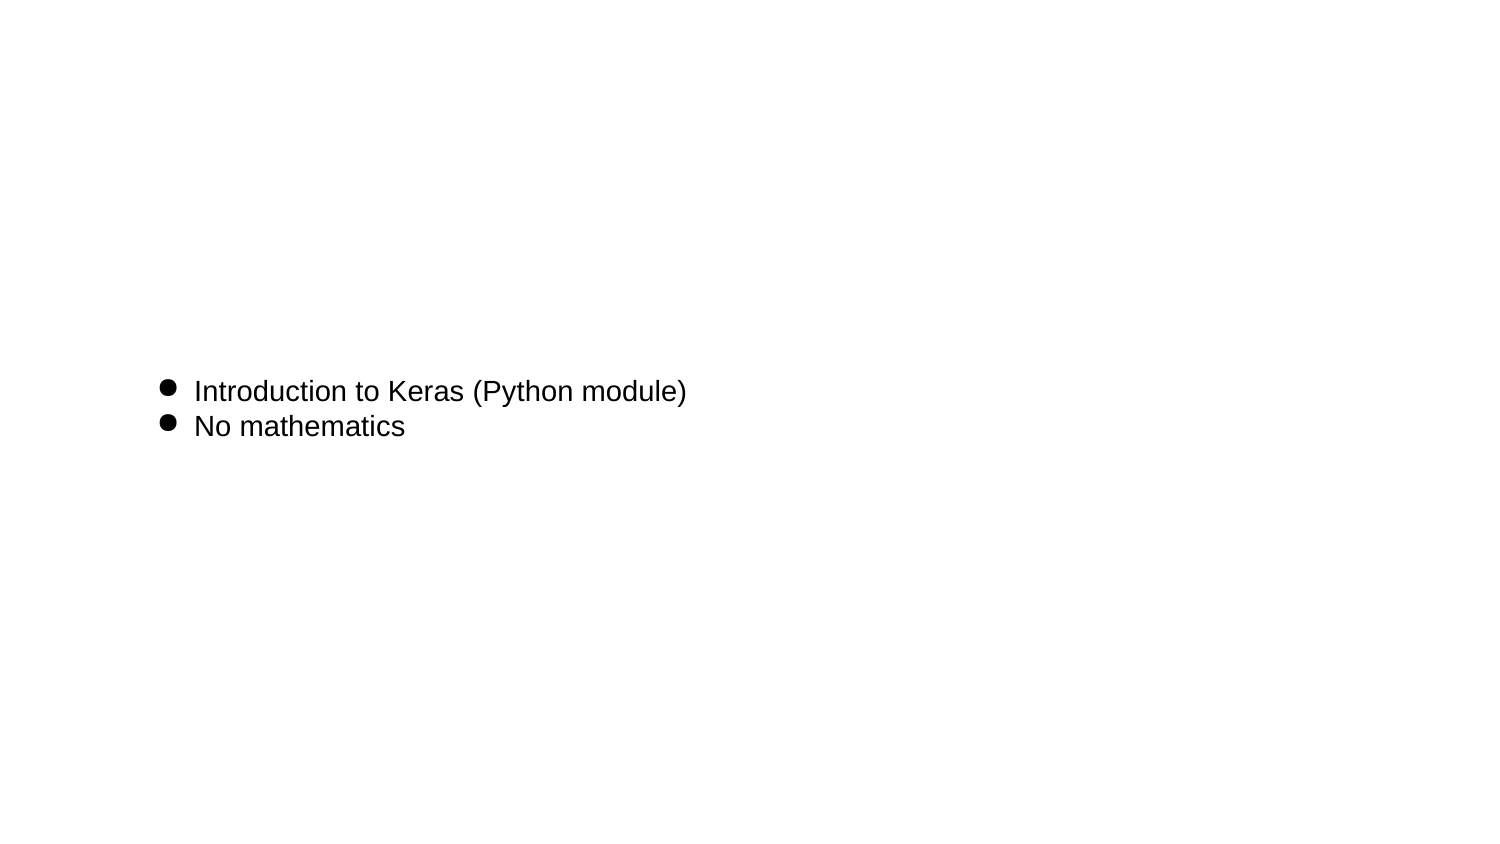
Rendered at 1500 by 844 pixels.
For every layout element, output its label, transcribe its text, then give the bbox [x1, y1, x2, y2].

text_box Introduction to Keras (Python module) No mathematics [104, 357, 1323, 677]
